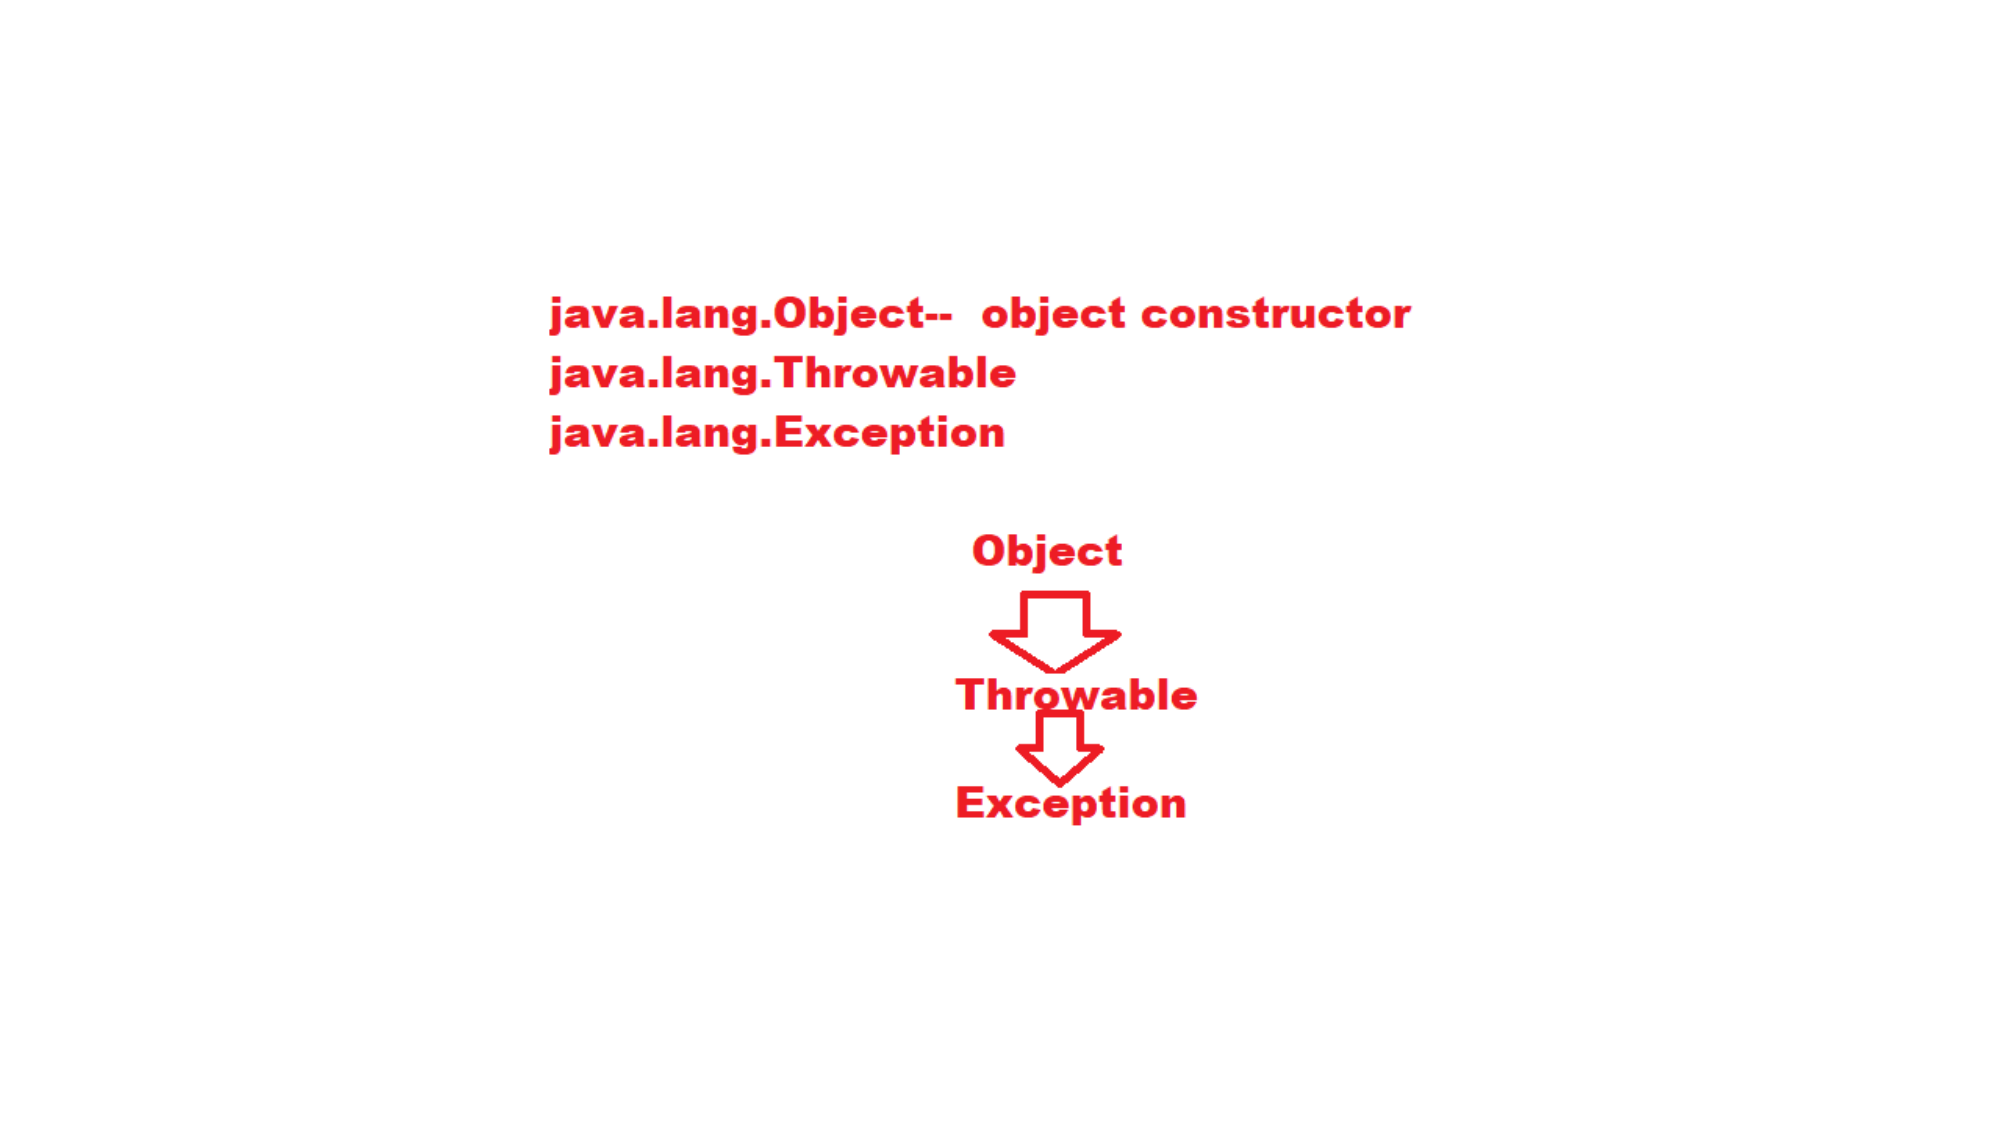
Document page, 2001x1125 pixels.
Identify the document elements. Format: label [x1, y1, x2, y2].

picture [473, 253, 1527, 872]
